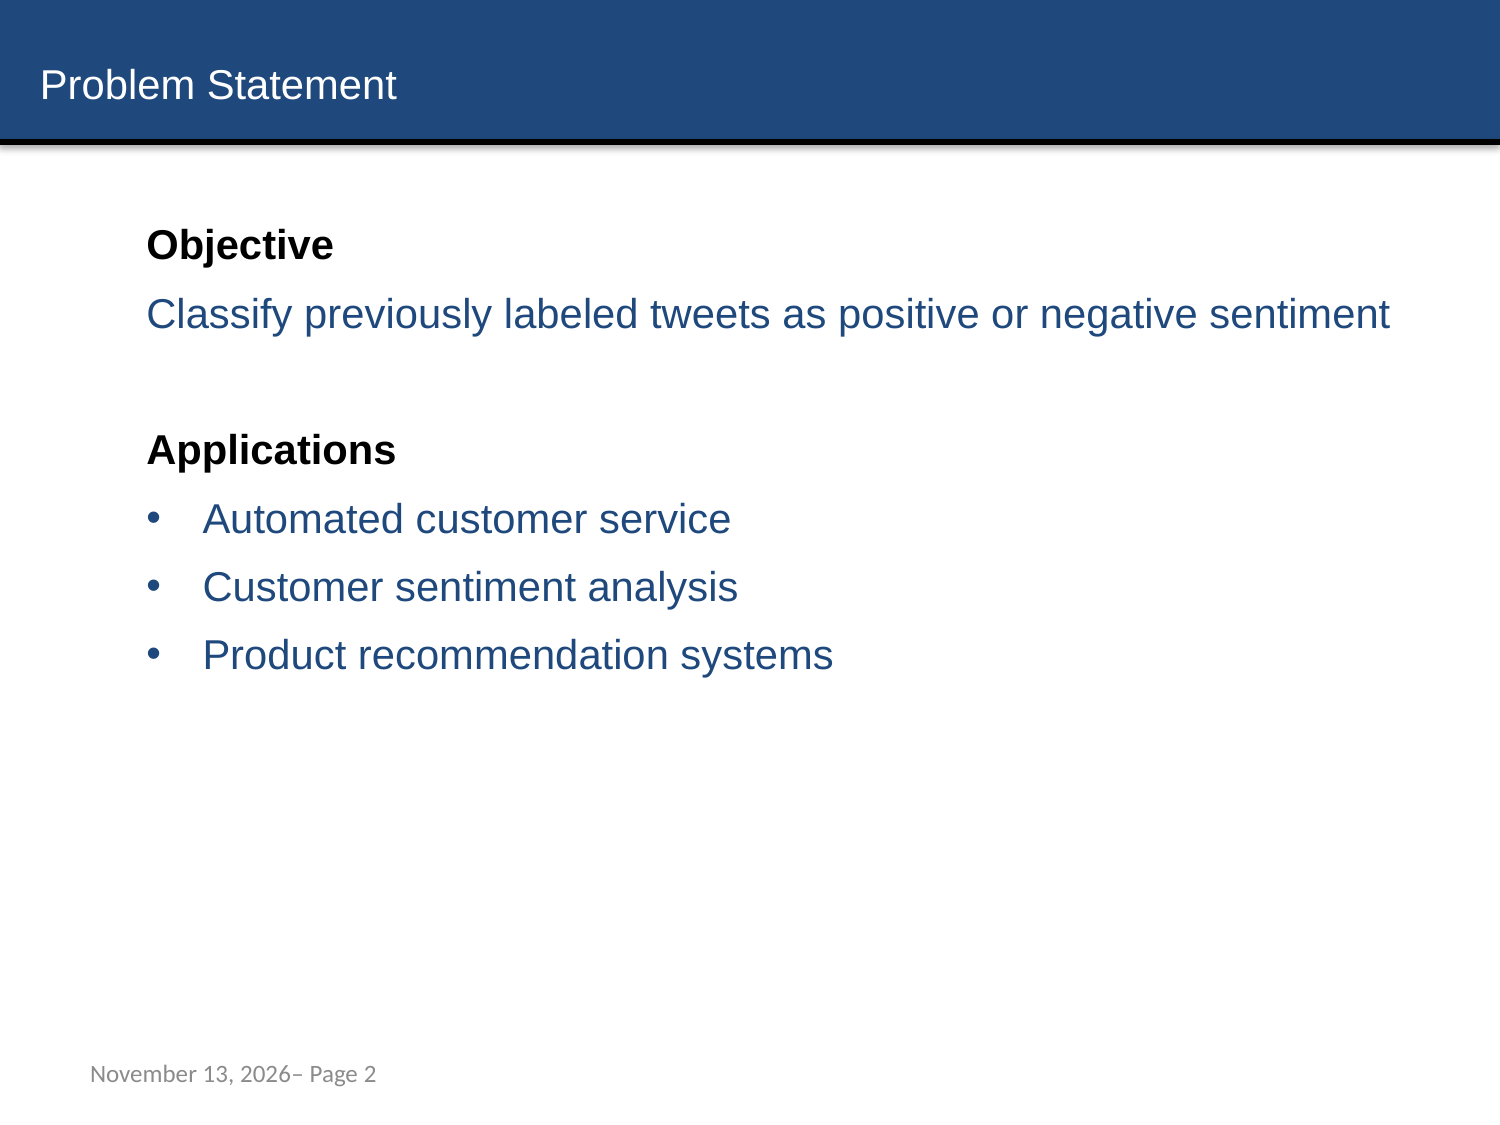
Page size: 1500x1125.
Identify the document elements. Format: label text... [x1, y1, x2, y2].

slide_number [75, 1042, 425, 1103]
title Problem Statement [24, 24, 1375, 140]
list Objective Classify previously labeled tweets as positive or negative sentiment Applications Automated customer service Customer sentiment analysis Product recommendation systems [75, 200, 1425, 1033]
